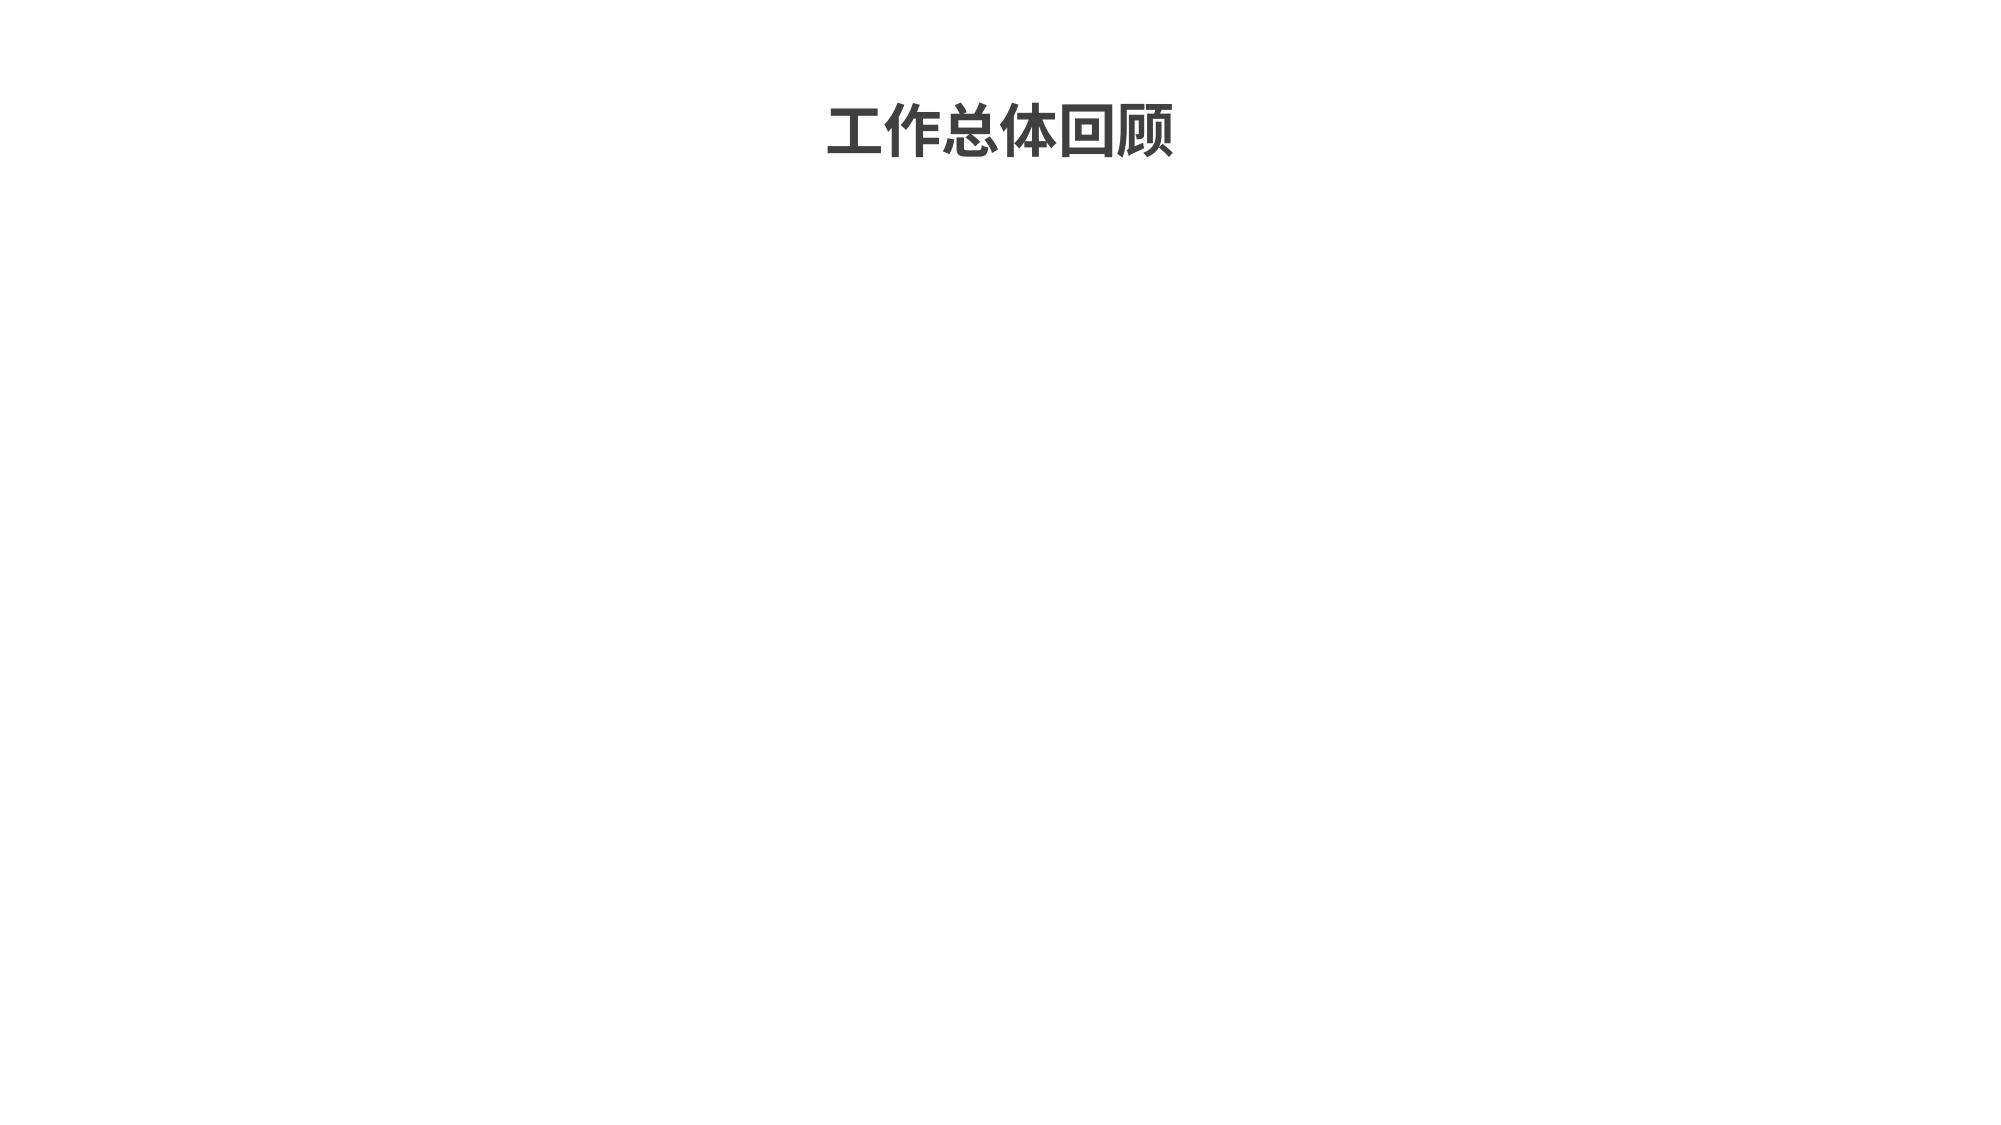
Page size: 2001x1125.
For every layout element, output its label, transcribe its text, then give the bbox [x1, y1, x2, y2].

text_box 工作总体回顾 [771, 87, 1228, 172]
